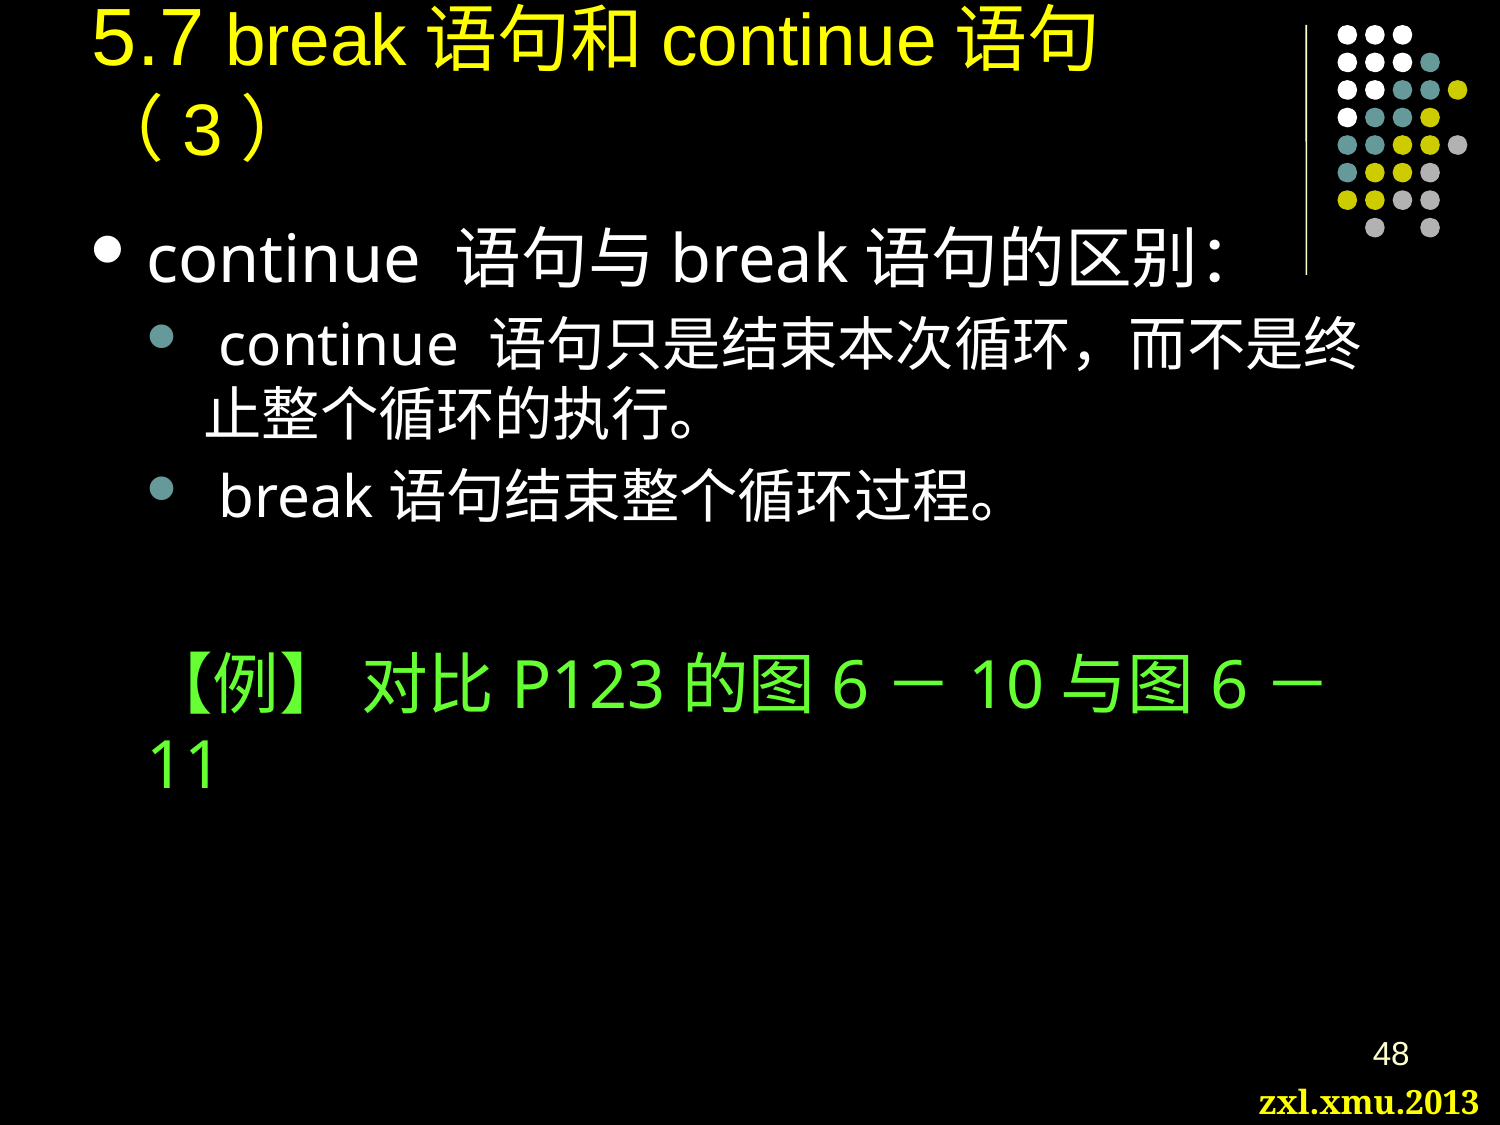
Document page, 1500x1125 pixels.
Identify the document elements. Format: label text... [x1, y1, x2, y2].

list continue 语句与break语句的区别： continue 语句只是结束本次循环，而不是终止整个循环的执行。 break语句结束整个循环过程。 【例】 对比P123的图6－10与图6－11 [75, 208, 1425, 1035]
slide_number 48 [1074, 1035, 1425, 1100]
title 5.7 break语句和continue语句（3） [76, 42, 1315, 177]
